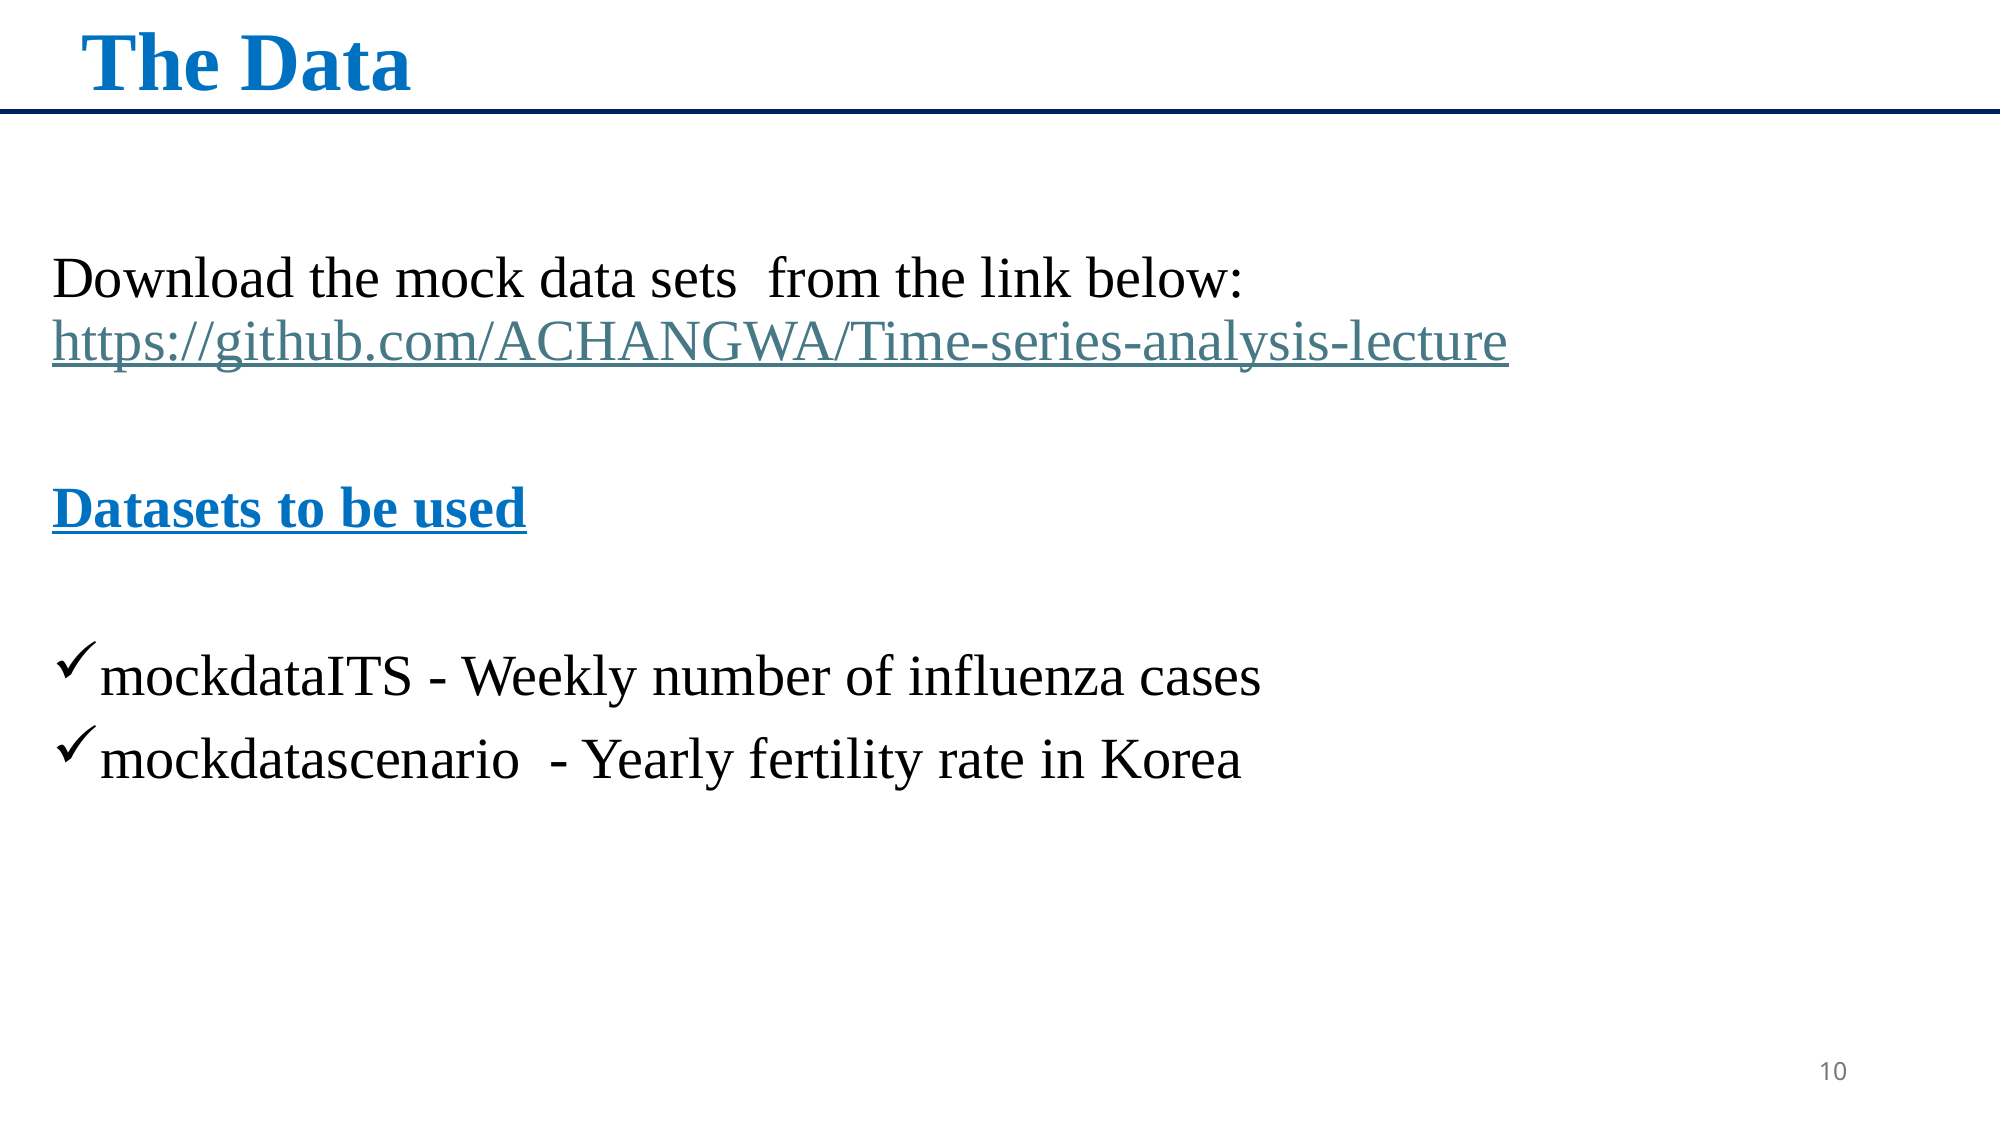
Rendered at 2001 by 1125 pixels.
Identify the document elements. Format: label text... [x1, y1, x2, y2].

text_box The Data [66, 0, 1069, 111]
slide_number 10 [1412, 1042, 1863, 1103]
list Download the mock data sets from the link below: https://github.com/ACHANGWA/Time-series-analysis-lecture Datasets to be used mockdataITS - Weekly number of influenza cases mockdatascenario - Yearly fertility rate in Korea [37, 148, 1968, 1019]
